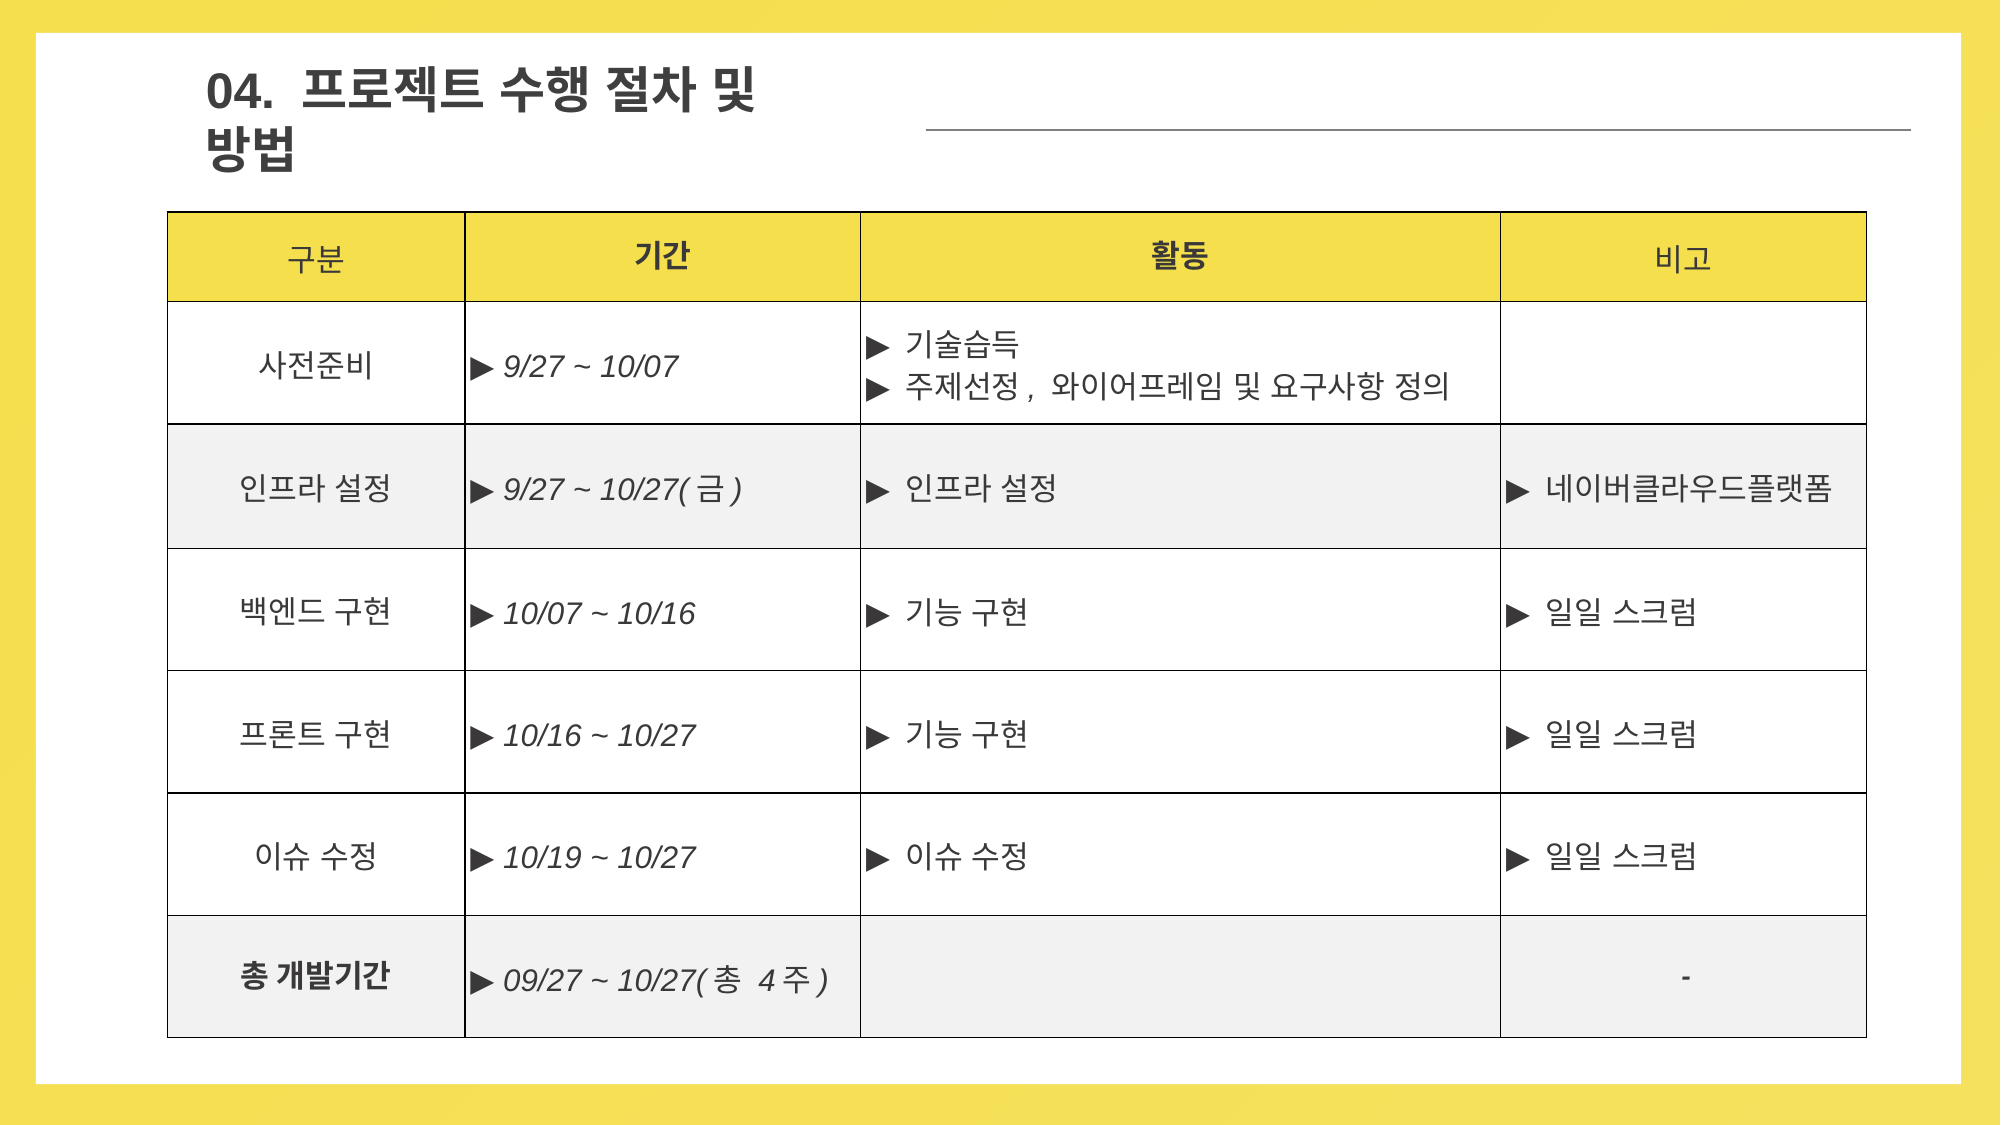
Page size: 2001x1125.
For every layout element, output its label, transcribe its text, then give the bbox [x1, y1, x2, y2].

table_header 비고 [1501, 213, 1866, 301]
table_cell 이슈 수정 [168, 794, 464, 915]
table_cell ▶ 기술습득 ▶ 주제선정, 와이어프레임 및 요구사항 정의 [861, 302, 1500, 423]
table_cell ▶ 09/27 ~ 10/27(총 4주) [466, 916, 860, 1037]
table_cell ▶ 10/07 ~ 10/16 [466, 549, 860, 670]
table_cell 백엔드 구현 [168, 549, 464, 670]
table_cell [861, 916, 1500, 1037]
table_cell ▶ 인프라 설정 [861, 425, 1500, 548]
table_cell [1501, 302, 1866, 423]
text_box 04. 프로젝트 수행 절차 및 방법 [190, 51, 878, 187]
table_cell 프론트 구현 [168, 671, 464, 792]
table_cell 사전준비 [168, 302, 464, 423]
table_cell ▶ 네이버클라우드플랫폼 [1501, 425, 1866, 548]
table_cell - [1501, 916, 1866, 1037]
table_cell 총 개발기간 [168, 916, 464, 1037]
table_cell ▶ 일일 스크럼 [1501, 794, 1866, 915]
table_cell ▶ 9/27 ~ 10/27(금) [466, 425, 860, 548]
table_cell ▶ 10/16 ~ 10/27 [466, 671, 860, 792]
table_cell ▶ 기능 구현 [861, 671, 1500, 792]
table_cell ▶ 기능 구현 [861, 549, 1500, 670]
table_cell 인프라 설정 [168, 425, 464, 548]
table_header 활동 [861, 213, 1500, 301]
text_box [35, 32, 1962, 1085]
table_header 구분 [168, 213, 464, 301]
table_header 기간 [466, 213, 860, 301]
table_cell ▶ 일일 스크럼 [1501, 671, 1866, 792]
table_cell ▶ 일일 스크럼 [1501, 549, 1866, 670]
text_box 03 [41, 32, 233, 148]
table_cell ▶ 10/19 ~ 10/27 [466, 794, 860, 915]
table_cell ▶ 9/27 ~ 10/07 [466, 302, 860, 423]
table_cell ▶ 이슈 수정 [861, 794, 1500, 915]
